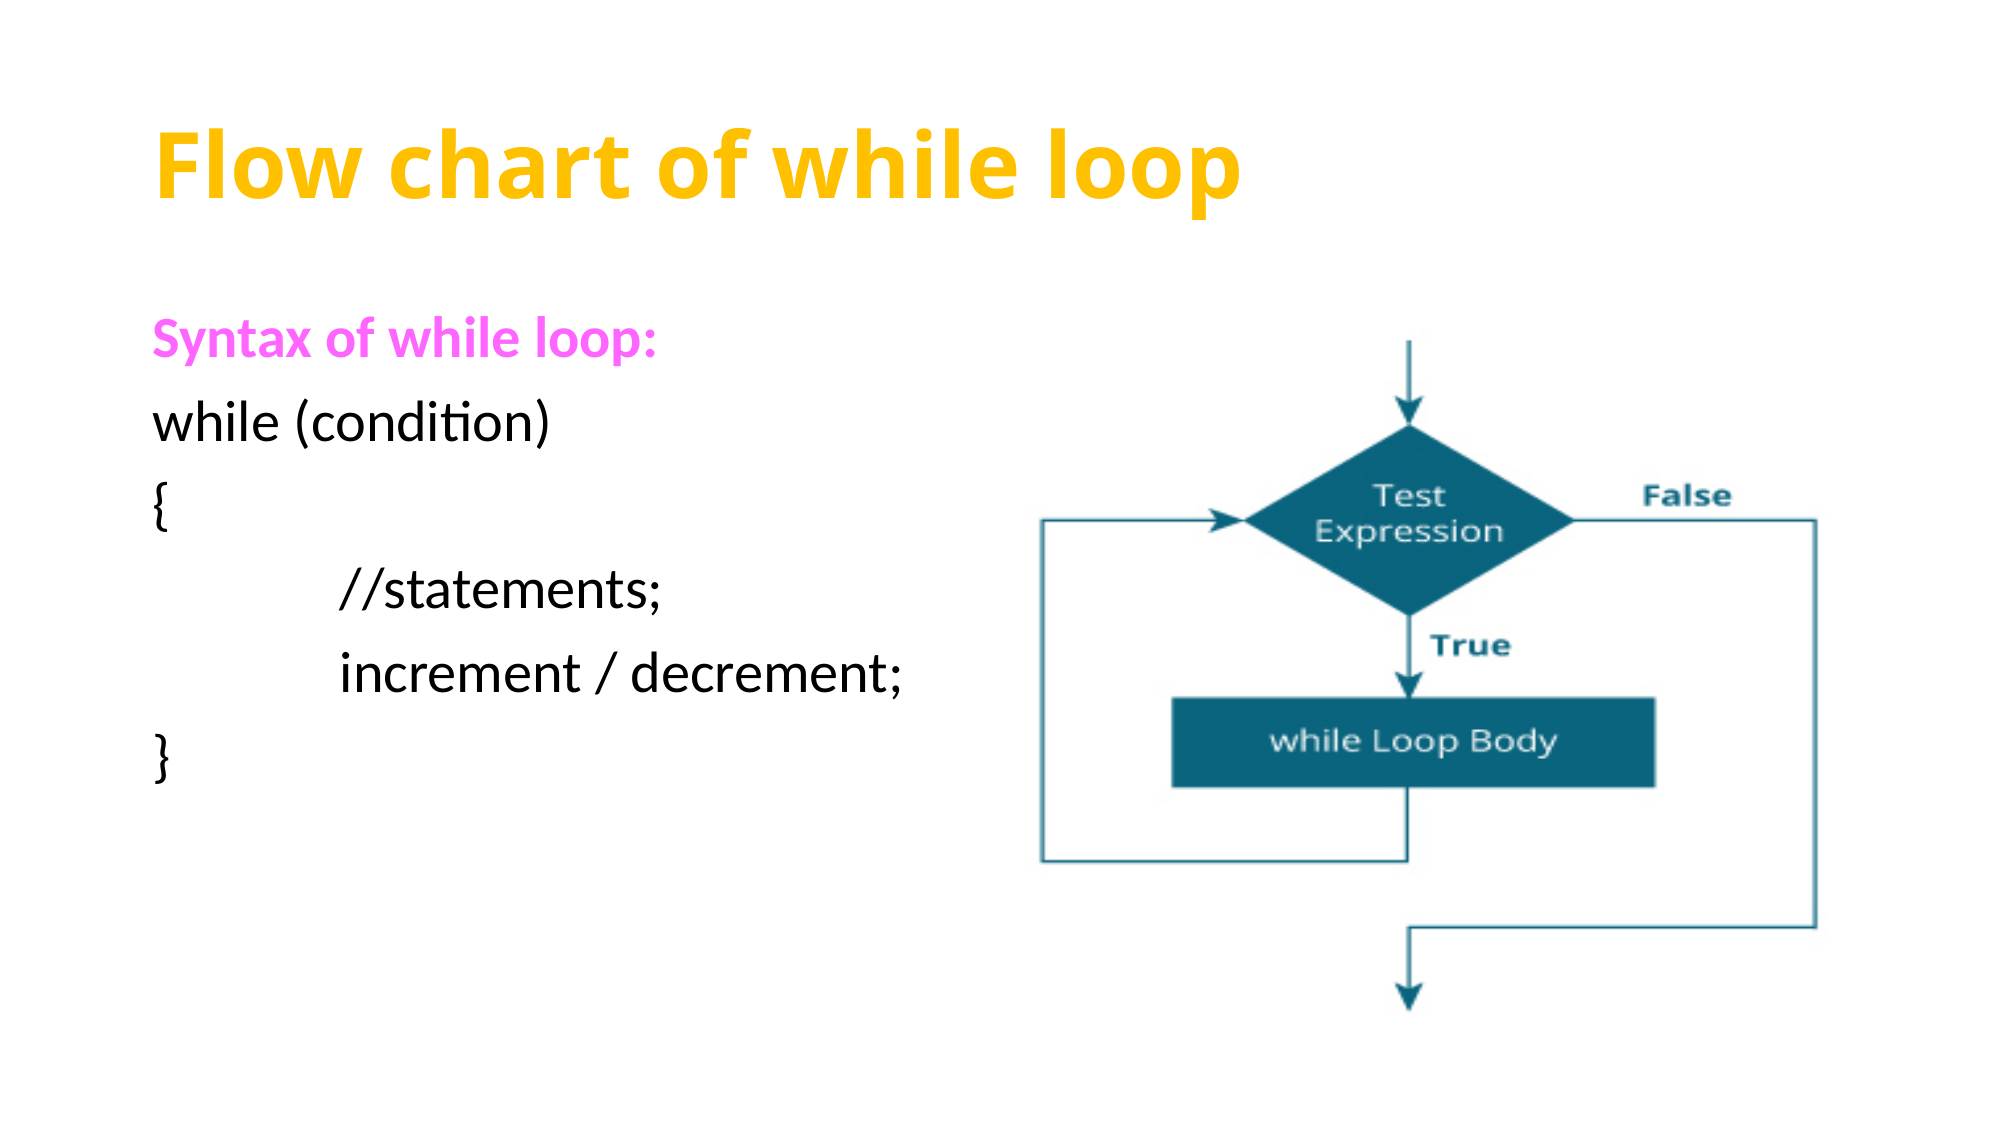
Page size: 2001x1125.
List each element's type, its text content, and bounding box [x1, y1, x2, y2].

picture [1006, 310, 1850, 1031]
list Syntax of while loop: while (condition) { //statements; increment / decrement; } [137, 299, 1863, 1014]
title Flow chart of while loop [137, 59, 1863, 278]
